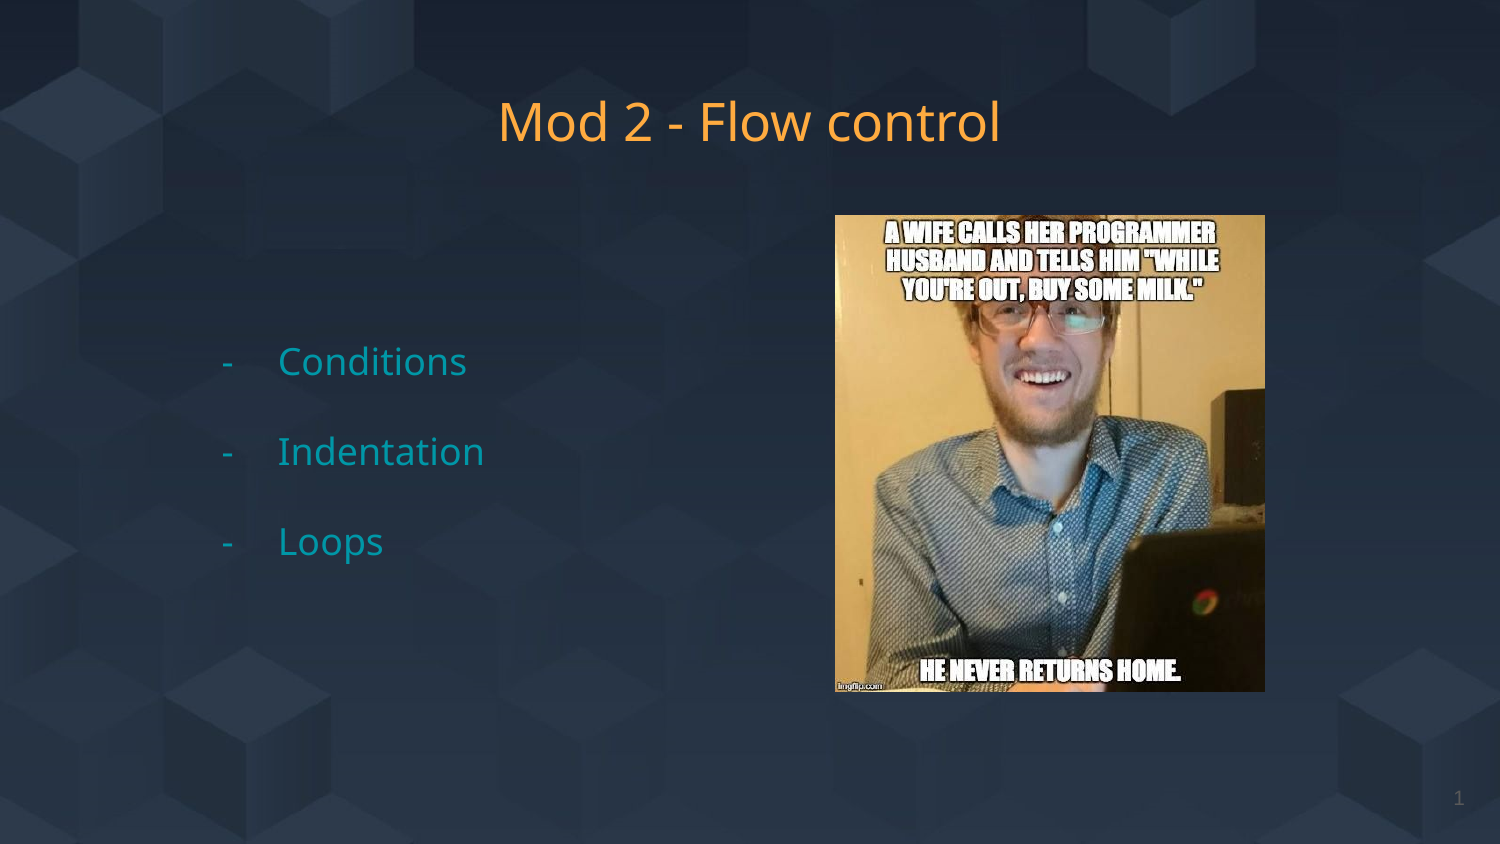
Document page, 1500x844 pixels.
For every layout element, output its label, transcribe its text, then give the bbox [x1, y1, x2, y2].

picture [0, 0, 1500, 844]
title Mod 2 - Flow control [51, 72, 1449, 167]
text_box Conditions Indentation Loops [187, 277, 732, 566]
slide_number ‹#› [1389, 764, 1480, 830]
